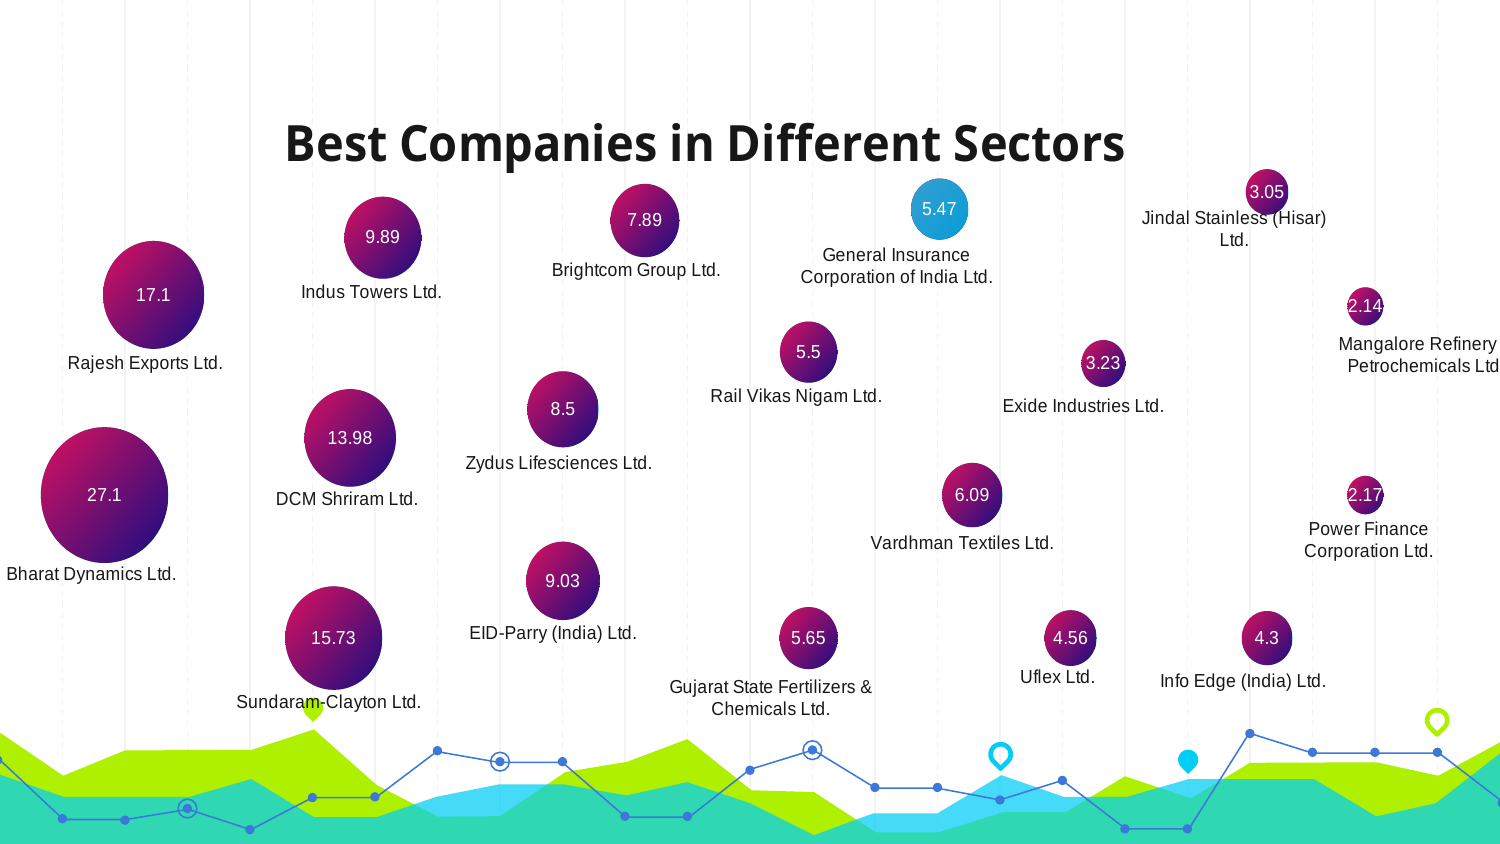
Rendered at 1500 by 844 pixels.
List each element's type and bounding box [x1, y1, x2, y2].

chart [0, 79, 1500, 741]
